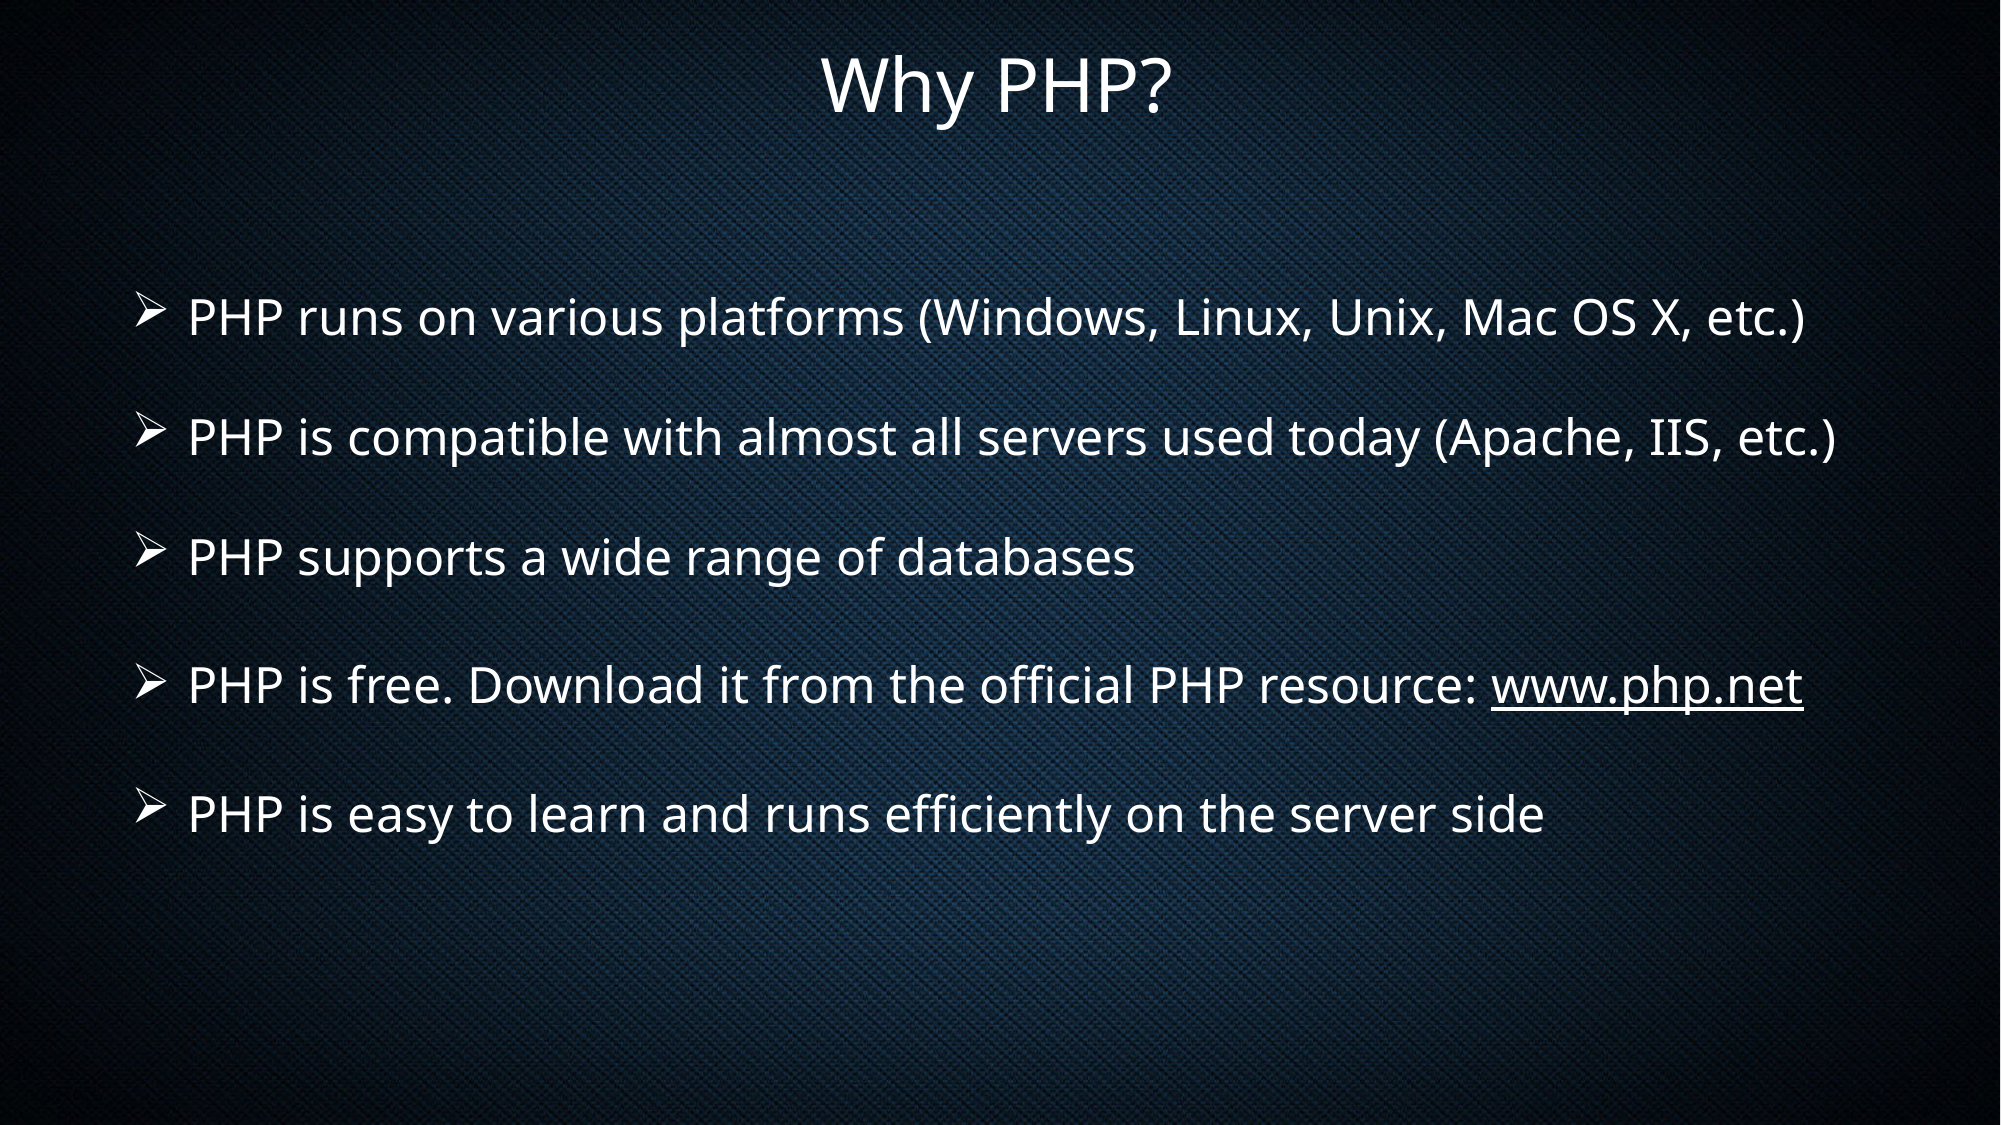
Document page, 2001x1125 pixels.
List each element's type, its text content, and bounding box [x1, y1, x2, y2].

text_box PHP runs on various platforms (Windows, Linux, Unix, Mac OS X, etc.) PHP is compatible with almost all servers used today (Apache, IIS, etc.) PHP supports a wide range of databases PHP is free. Download it from the official PHP resource: www.php.net PHP is easy to learn and runs efficiently on the server side [116, 218, 1884, 850]
picture [0, 0, 2001, 1125]
text_box Why PHP? [554, 30, 1439, 136]
